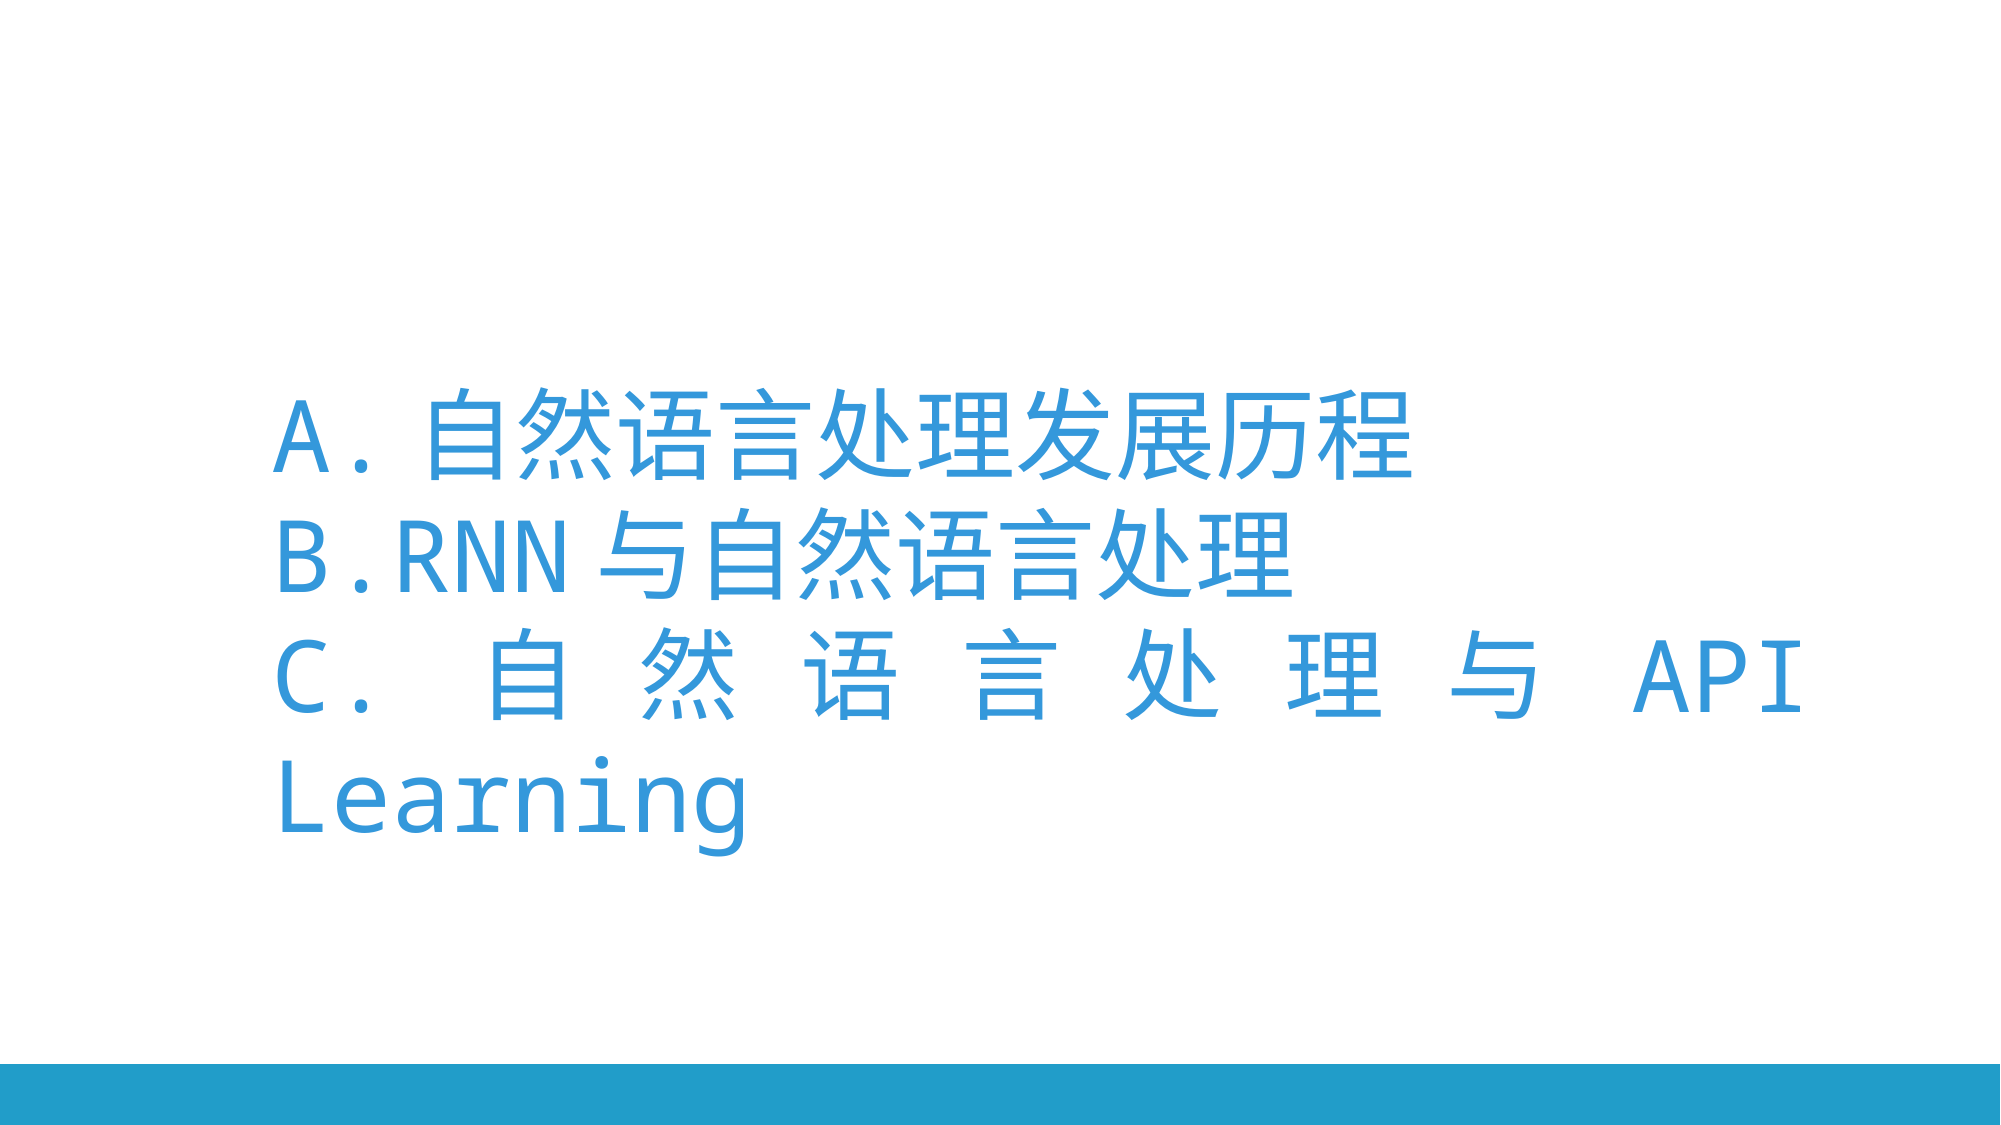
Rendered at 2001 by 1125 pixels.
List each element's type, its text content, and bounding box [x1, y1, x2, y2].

text_box A.自然语言处理发展历程 B.RNN与自然语言处理 C.自然语言处理与API Learning [263, 365, 1819, 740]
